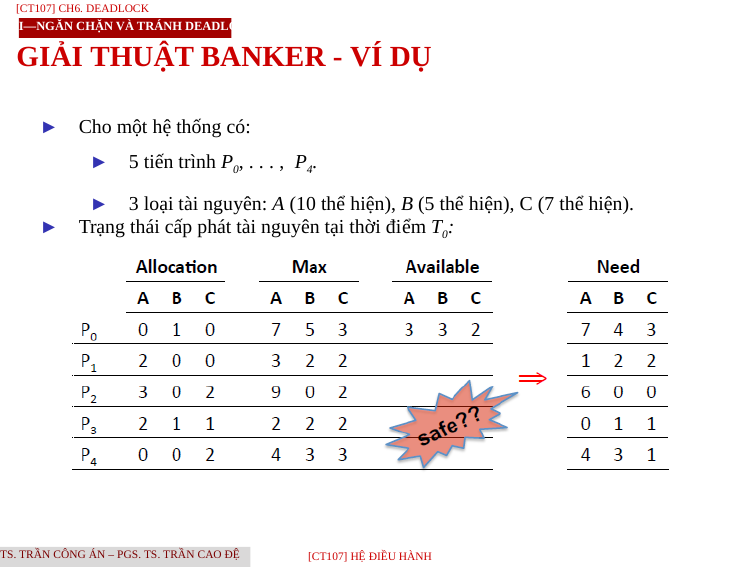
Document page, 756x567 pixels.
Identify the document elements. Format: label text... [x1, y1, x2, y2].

text_box GIẢI THUẬT BANKER - VÍ DỤ ► Cho một hệ thống có: ► 5 tiến trình P0,..., P4. ► 3 loại tài nguyên: A (10 thể hiện), B (5 thể hiện), C (7 thể hiện). ► Trạng thái cấp phát tài nguyên tại thời điểm T0: [16, 37, 686, 290]
picture [36, 249, 686, 479]
text_box TS. Trần Công Án – PGS. TS. Trần Cao Đệ [0, 546, 251, 567]
text_box [CT107] Ch6. Deadlock [15, 1, 170, 20]
text_box [CT107] HỆ điều hành [308, 548, 449, 567]
text_box I—Ngăn chặn và tránh deadlock [18, 18, 232, 37]
